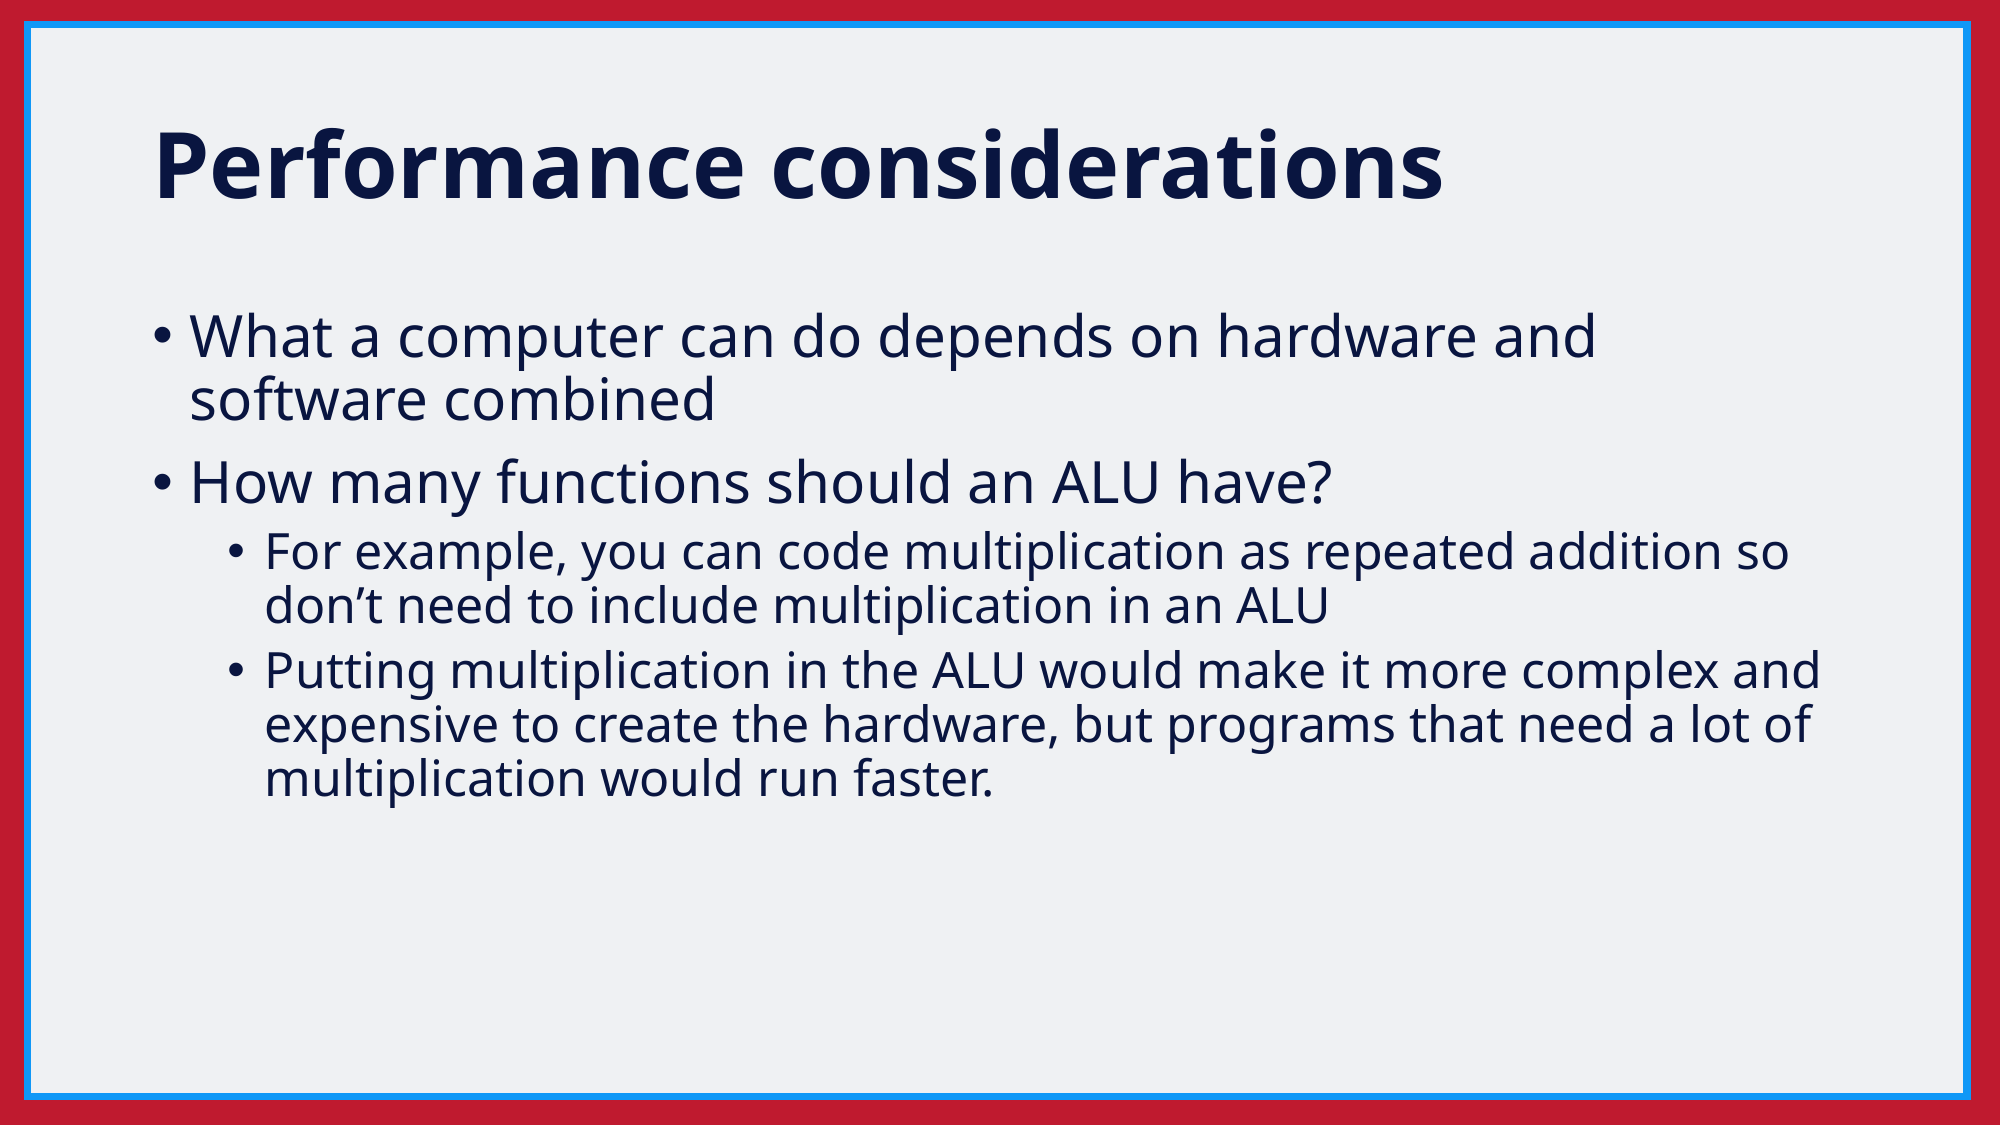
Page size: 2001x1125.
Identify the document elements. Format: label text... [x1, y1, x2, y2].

list What a computer can do depends on hardware and software combined How many functions should an ALU have? For example, you can code multiplication as repeated addition so don’t need to include multiplication in an ALU Putting multiplication in the ALU would make it more complex and expensive to create the hardware, but programs that need a lot of multiplication would run faster. [137, 299, 1863, 1014]
title Performance considerations [137, 59, 1863, 278]
